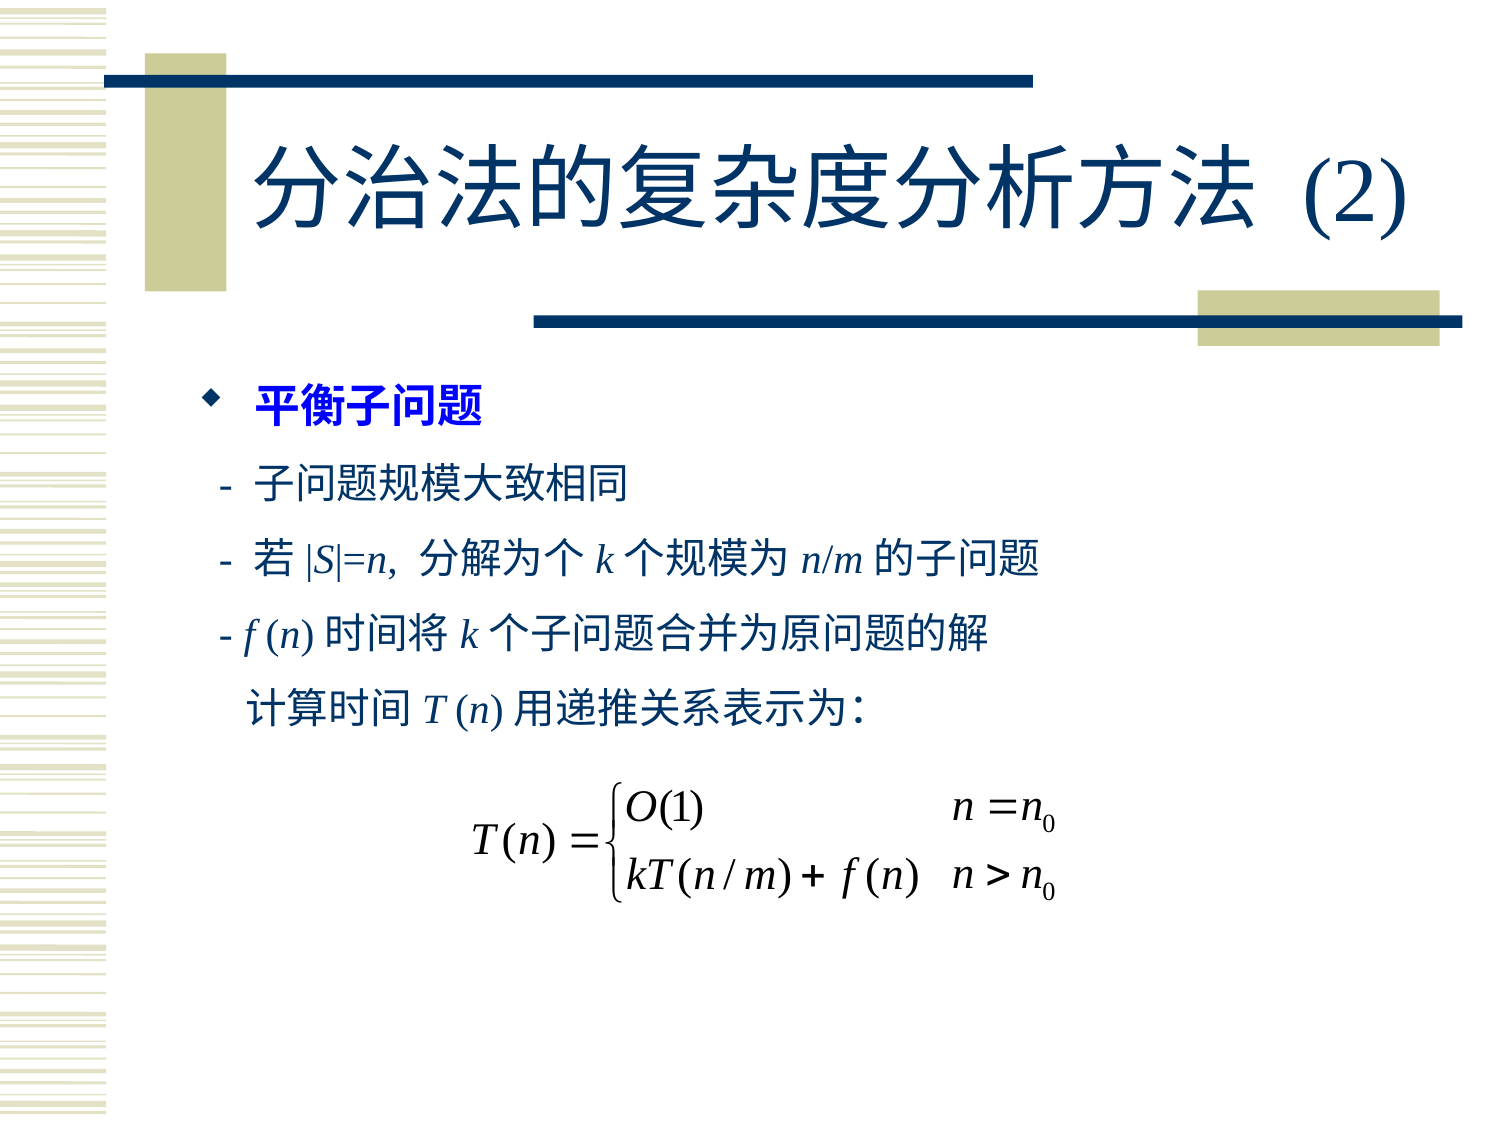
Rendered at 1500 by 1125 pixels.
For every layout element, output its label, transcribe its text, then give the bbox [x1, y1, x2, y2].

list 平衡子问题 - 子问题规模大致相同 - 若|S|=n, 分解为个k个规模为n/m的子问题 - f (n)时间将k个子问题合并为原问题的解 计算时间T (n)用递推关系表示为： [182, 361, 1439, 1001]
title 分治法的复杂度分析方法 (2) [224, 99, 1436, 288]
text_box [466, 774, 1068, 912]
